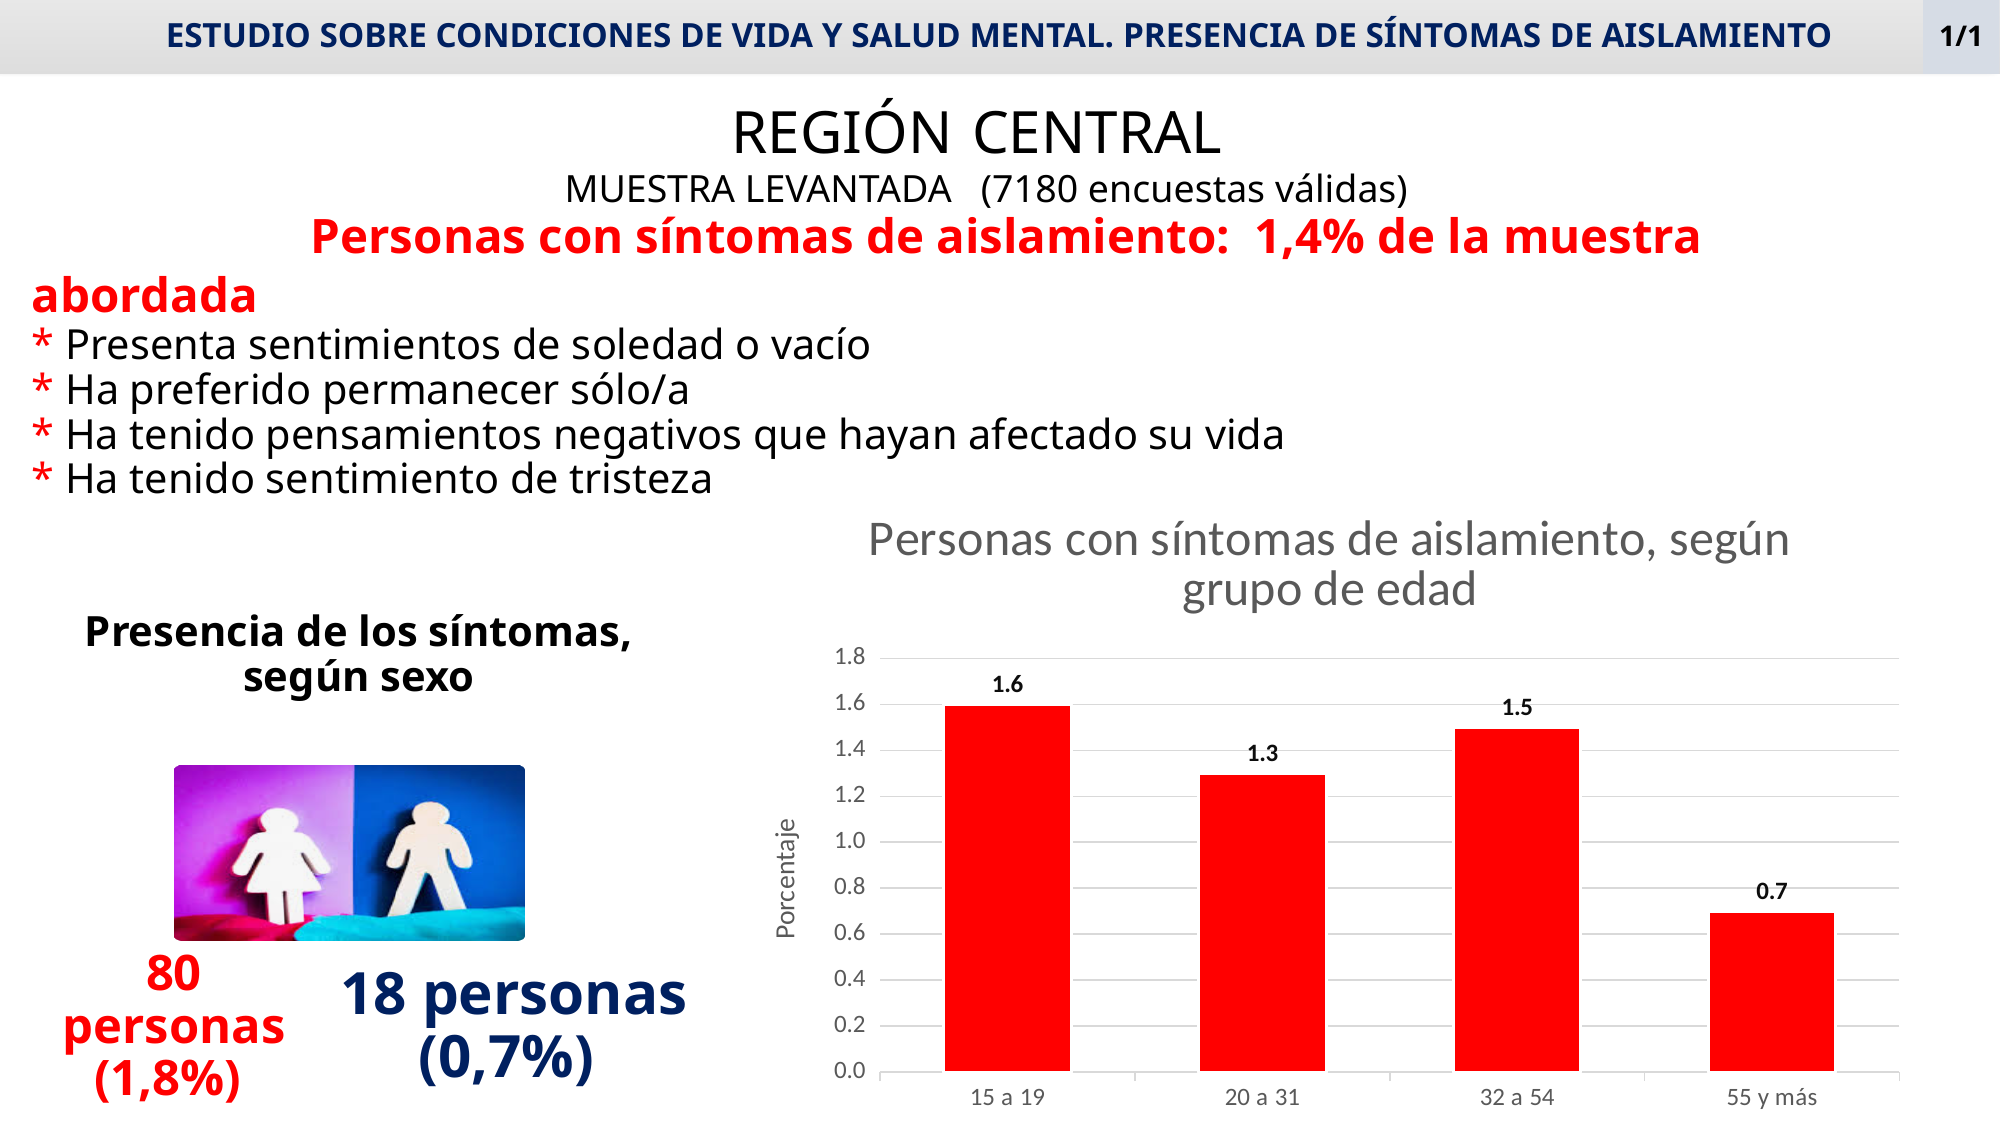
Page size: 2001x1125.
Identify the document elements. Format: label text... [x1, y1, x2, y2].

picture [174, 765, 525, 941]
title REGIÓN CENTRAL MUESTRA LEVANTADA (7180 encuestas válidas) [433, 94, 1540, 204]
text_box Personas con síntomas de aislamiento: 1,4% de la muestra abordada * Presenta sentimientos de soledad o vacío * Ha preferido permanecer sólo/a * Ha tenido pensamientos negativos que hayan afectado su vida * Ha tenido sentimiento de tristeza [16, 204, 1939, 512]
text_box 1/1 [1923, 0, 2000, 74]
chart [737, 482, 1924, 1125]
text_box 80 personas (1,8%) [16, 940, 317, 1115]
text_box ESTUDIO SOBRE CONDICIONES DE VIDA Y SALUD MENTAL. PRESENCIA DE SÍNTOMAS DE AISLAMIENTO [0, 0, 1923, 74]
text_box 18 personas (0,7%) [317, 921, 711, 1125]
text_box Presencia de los síntomas, según sexo [16, 587, 701, 724]
